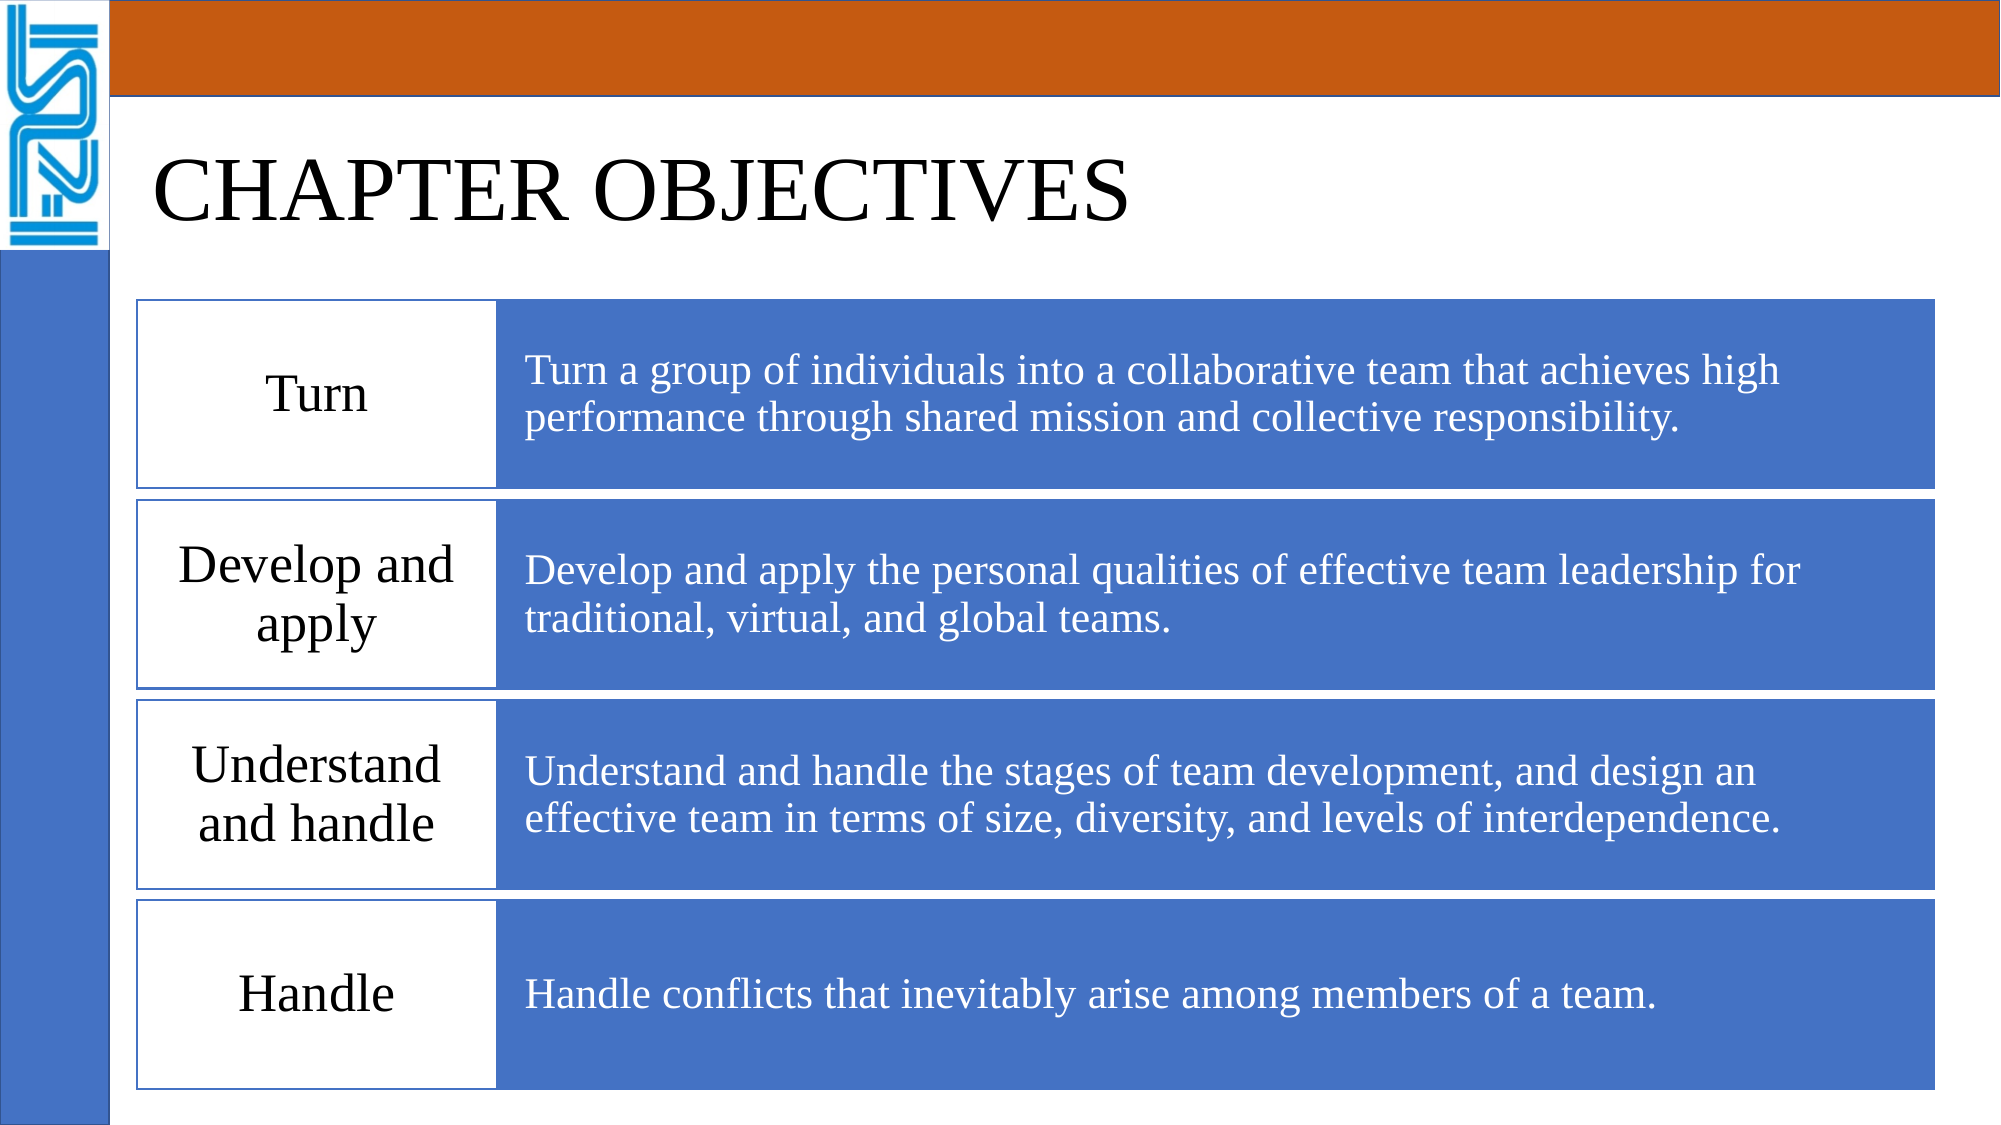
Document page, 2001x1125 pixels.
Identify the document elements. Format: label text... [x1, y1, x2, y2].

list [137, 299, 1934, 1090]
text_box [110, 0, 2000, 97]
picture [0, 1, 180, 250]
text_box [0, 250, 110, 1125]
title CHAPTER OBJECTIVES [137, 97, 1863, 299]
